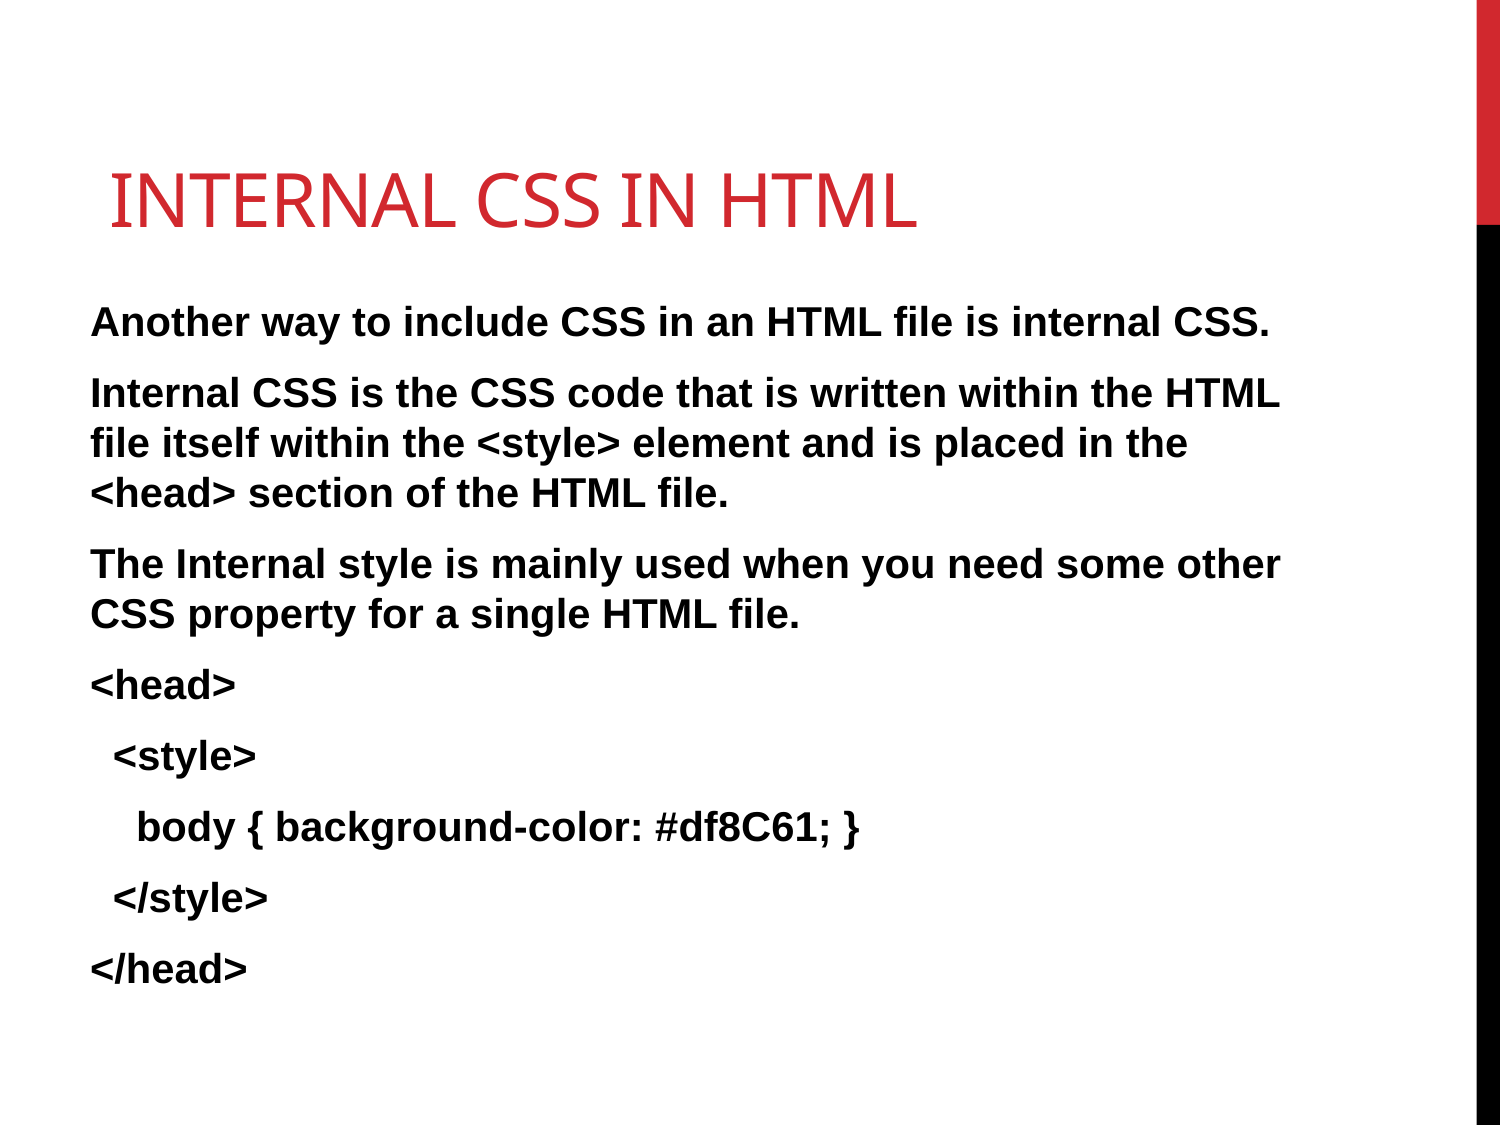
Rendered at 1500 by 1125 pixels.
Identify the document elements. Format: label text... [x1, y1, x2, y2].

list Another way to include CSS in an HTML file is internal CSS. Internal CSS is the CSS code that is written within the HTML file itself within the <style> element and is placed in the <head> section of the HTML file. The Internal style is mainly used when you need some other CSS property for a single HTML file. <head> <style> body { background-color: #df8C61; } </style> </head> [75, 287, 1325, 1005]
title Internal CSS in HTML [75, 25, 1288, 250]
